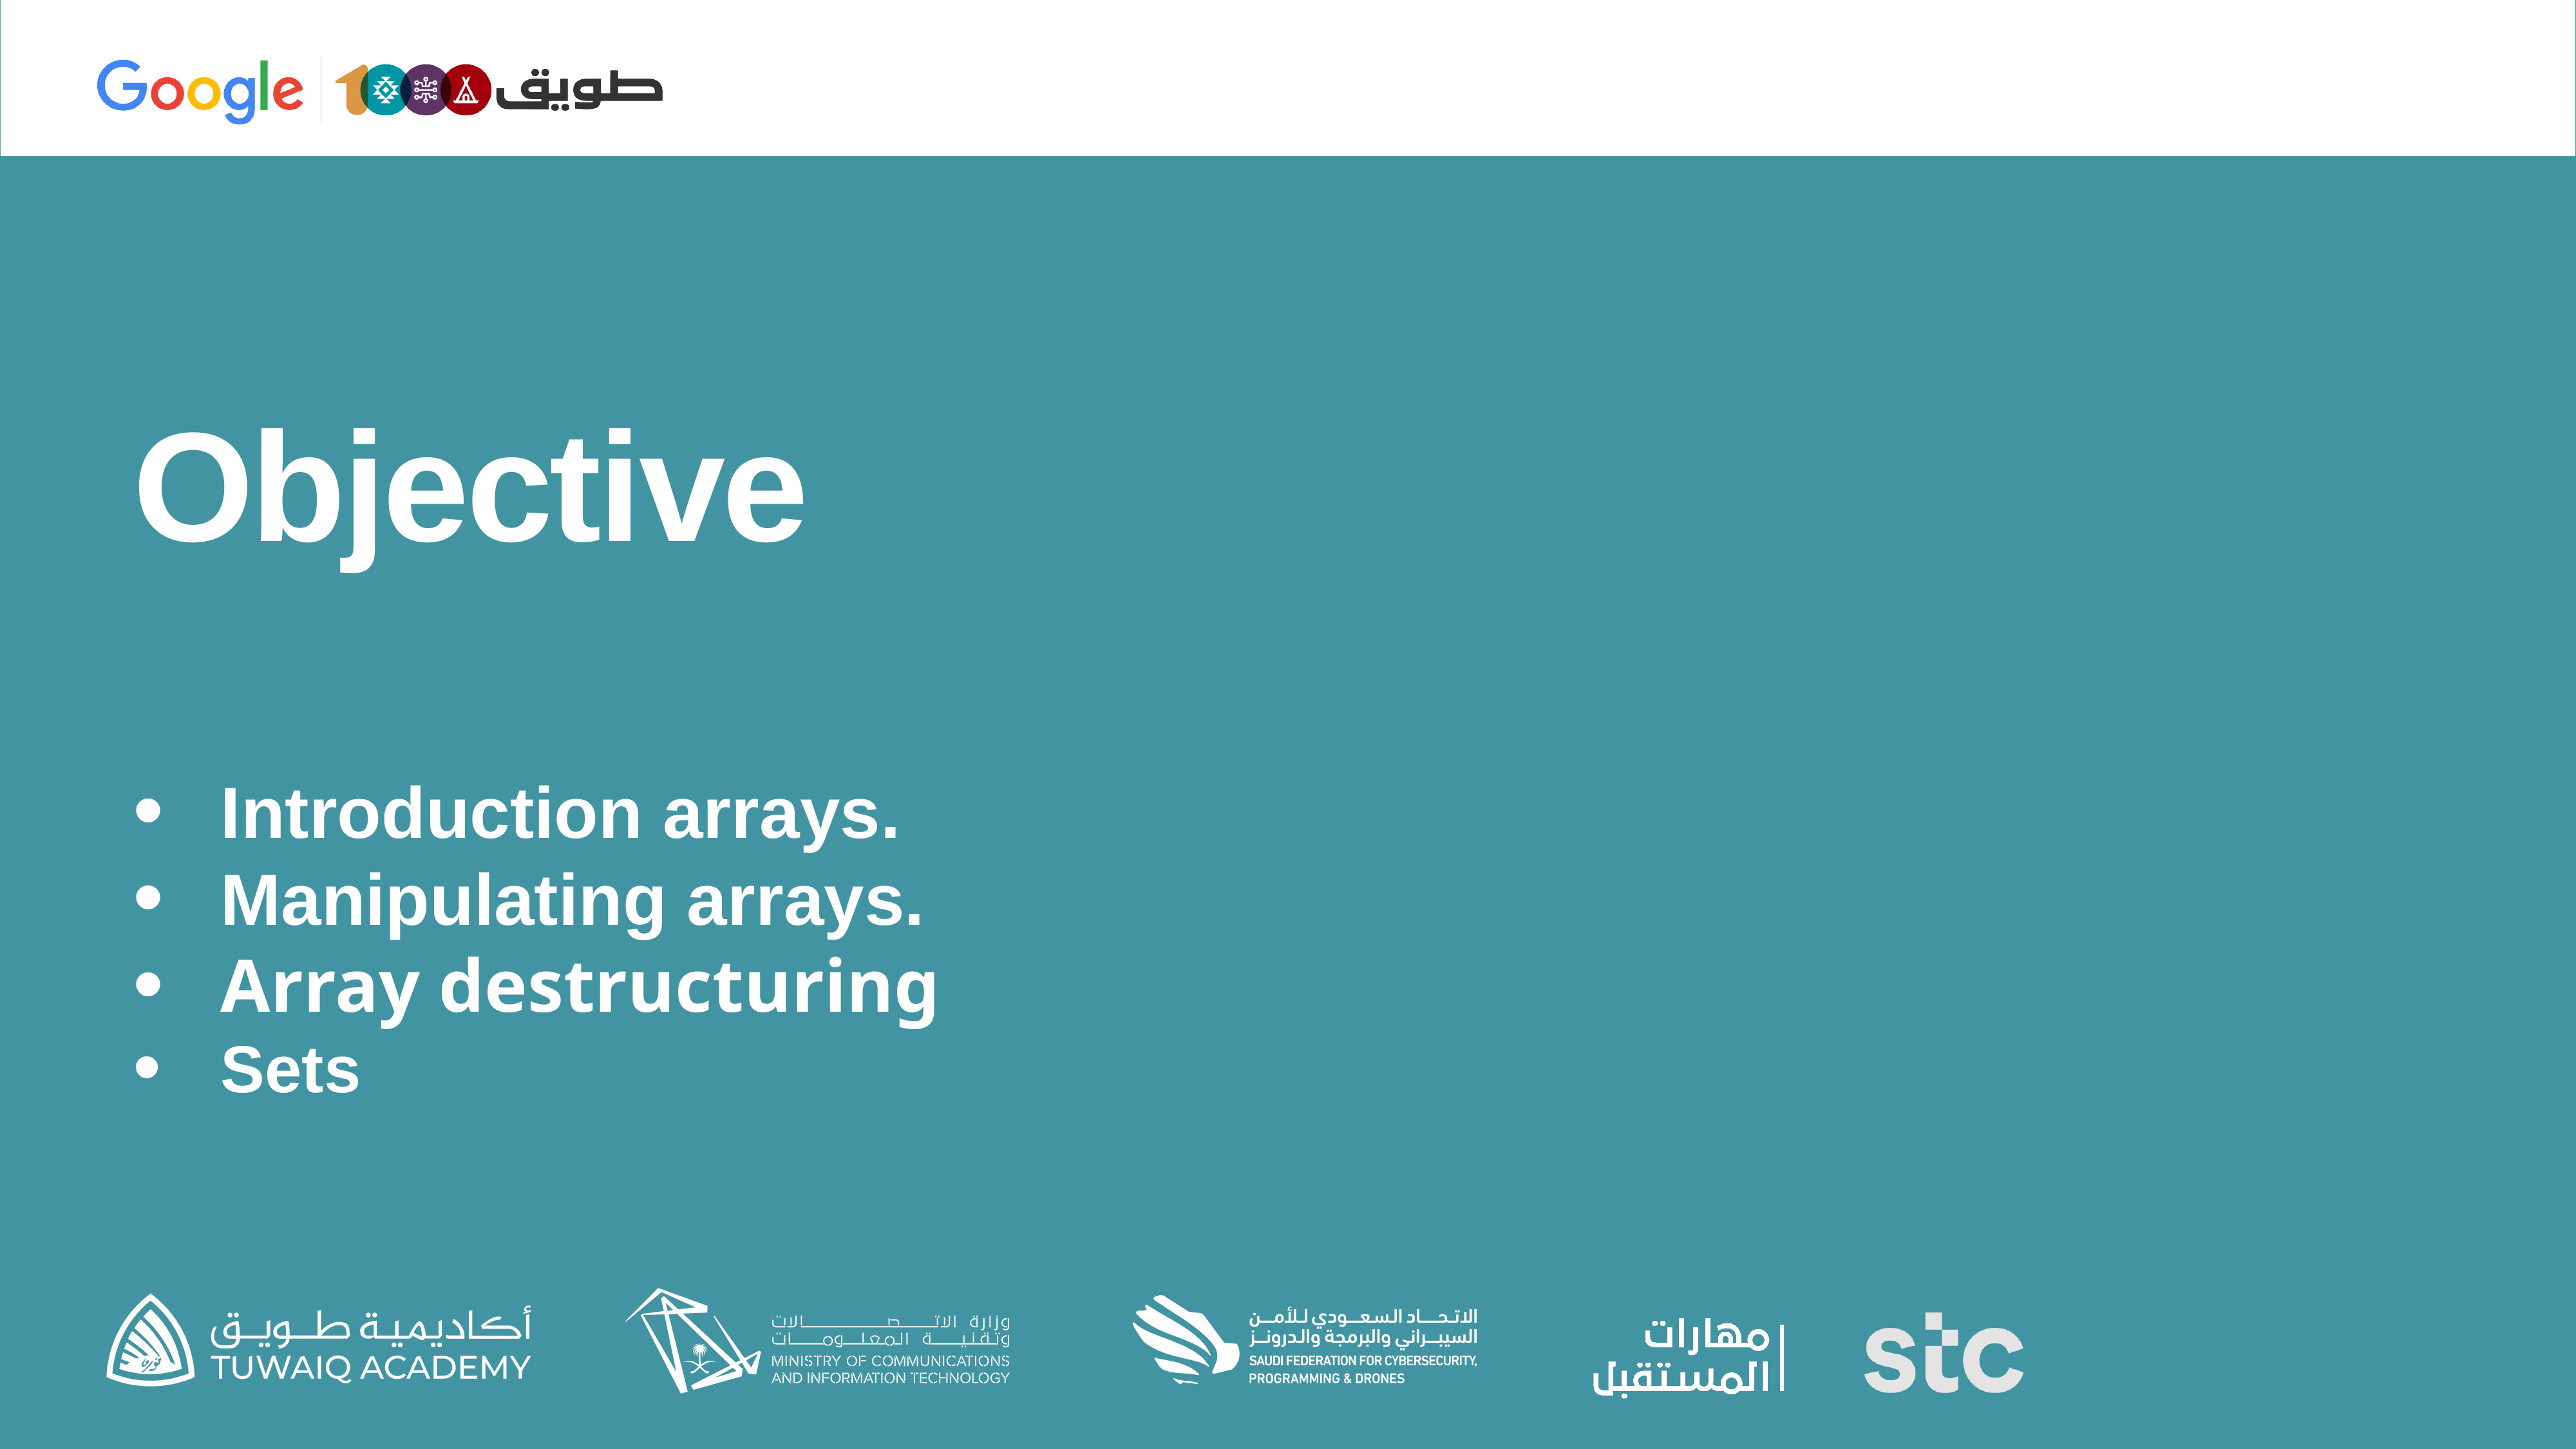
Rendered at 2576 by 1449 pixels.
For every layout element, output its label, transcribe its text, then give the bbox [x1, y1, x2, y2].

subtitle Introduction arrays. Manipulating arrays. Array destructuring Sets [127, 760, 2449, 1113]
picture [53, 0, 708, 253]
picture [0, 1128, 1809, 1449]
picture [1864, 1312, 2024, 1393]
title Objective [127, 271, 2449, 760]
